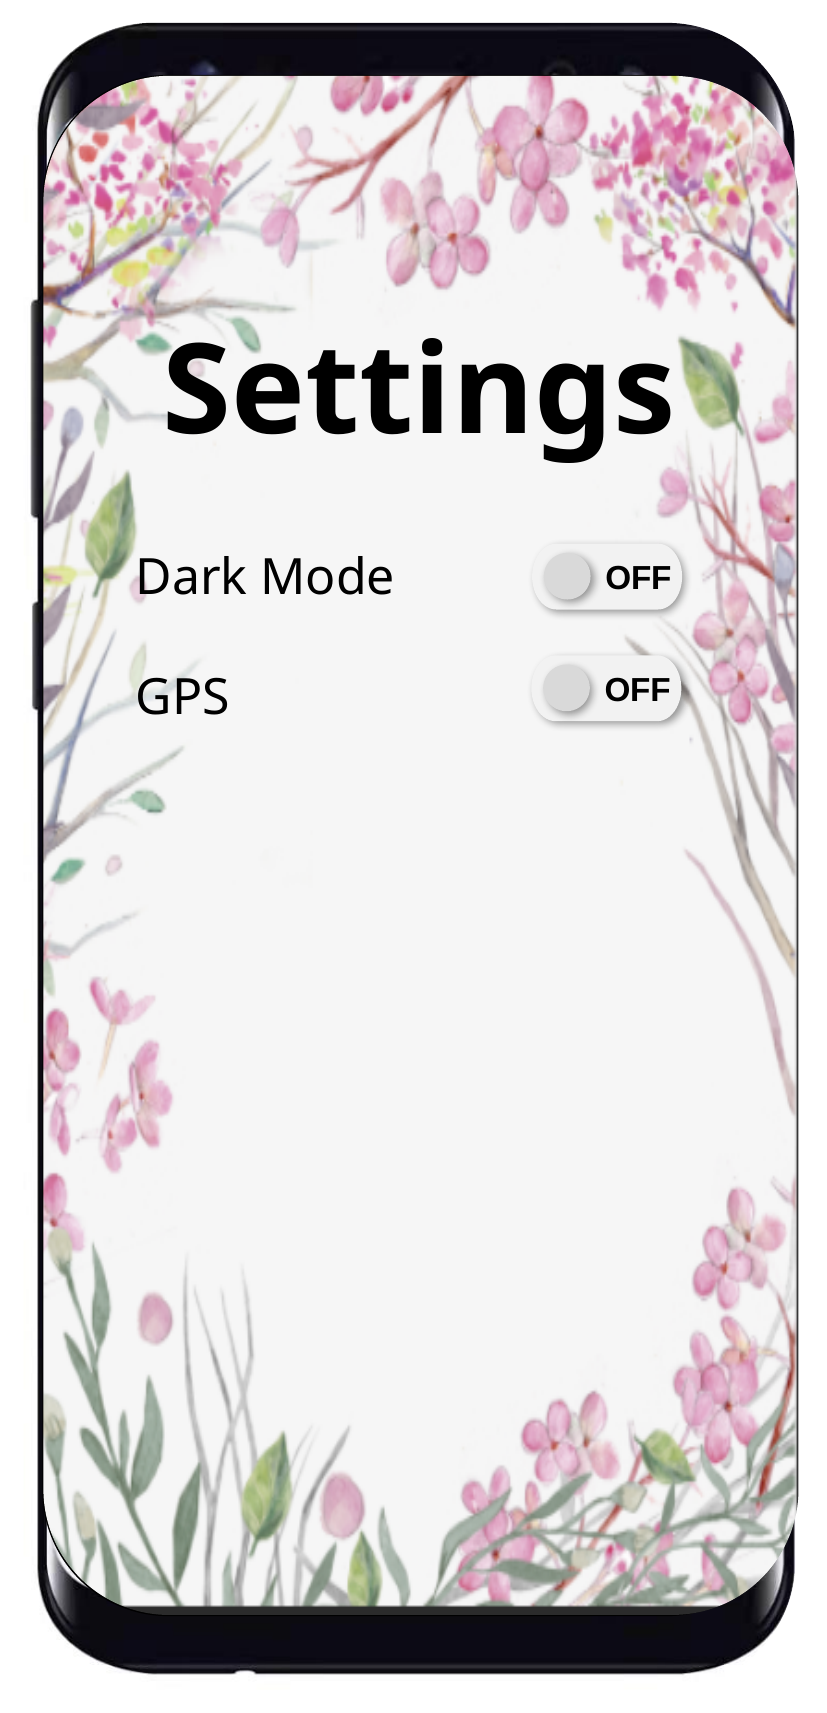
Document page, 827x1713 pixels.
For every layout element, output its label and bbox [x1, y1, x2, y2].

picture [23, 22, 799, 1690]
text_box [531, 655, 719, 722]
text_box [532, 543, 719, 610]
